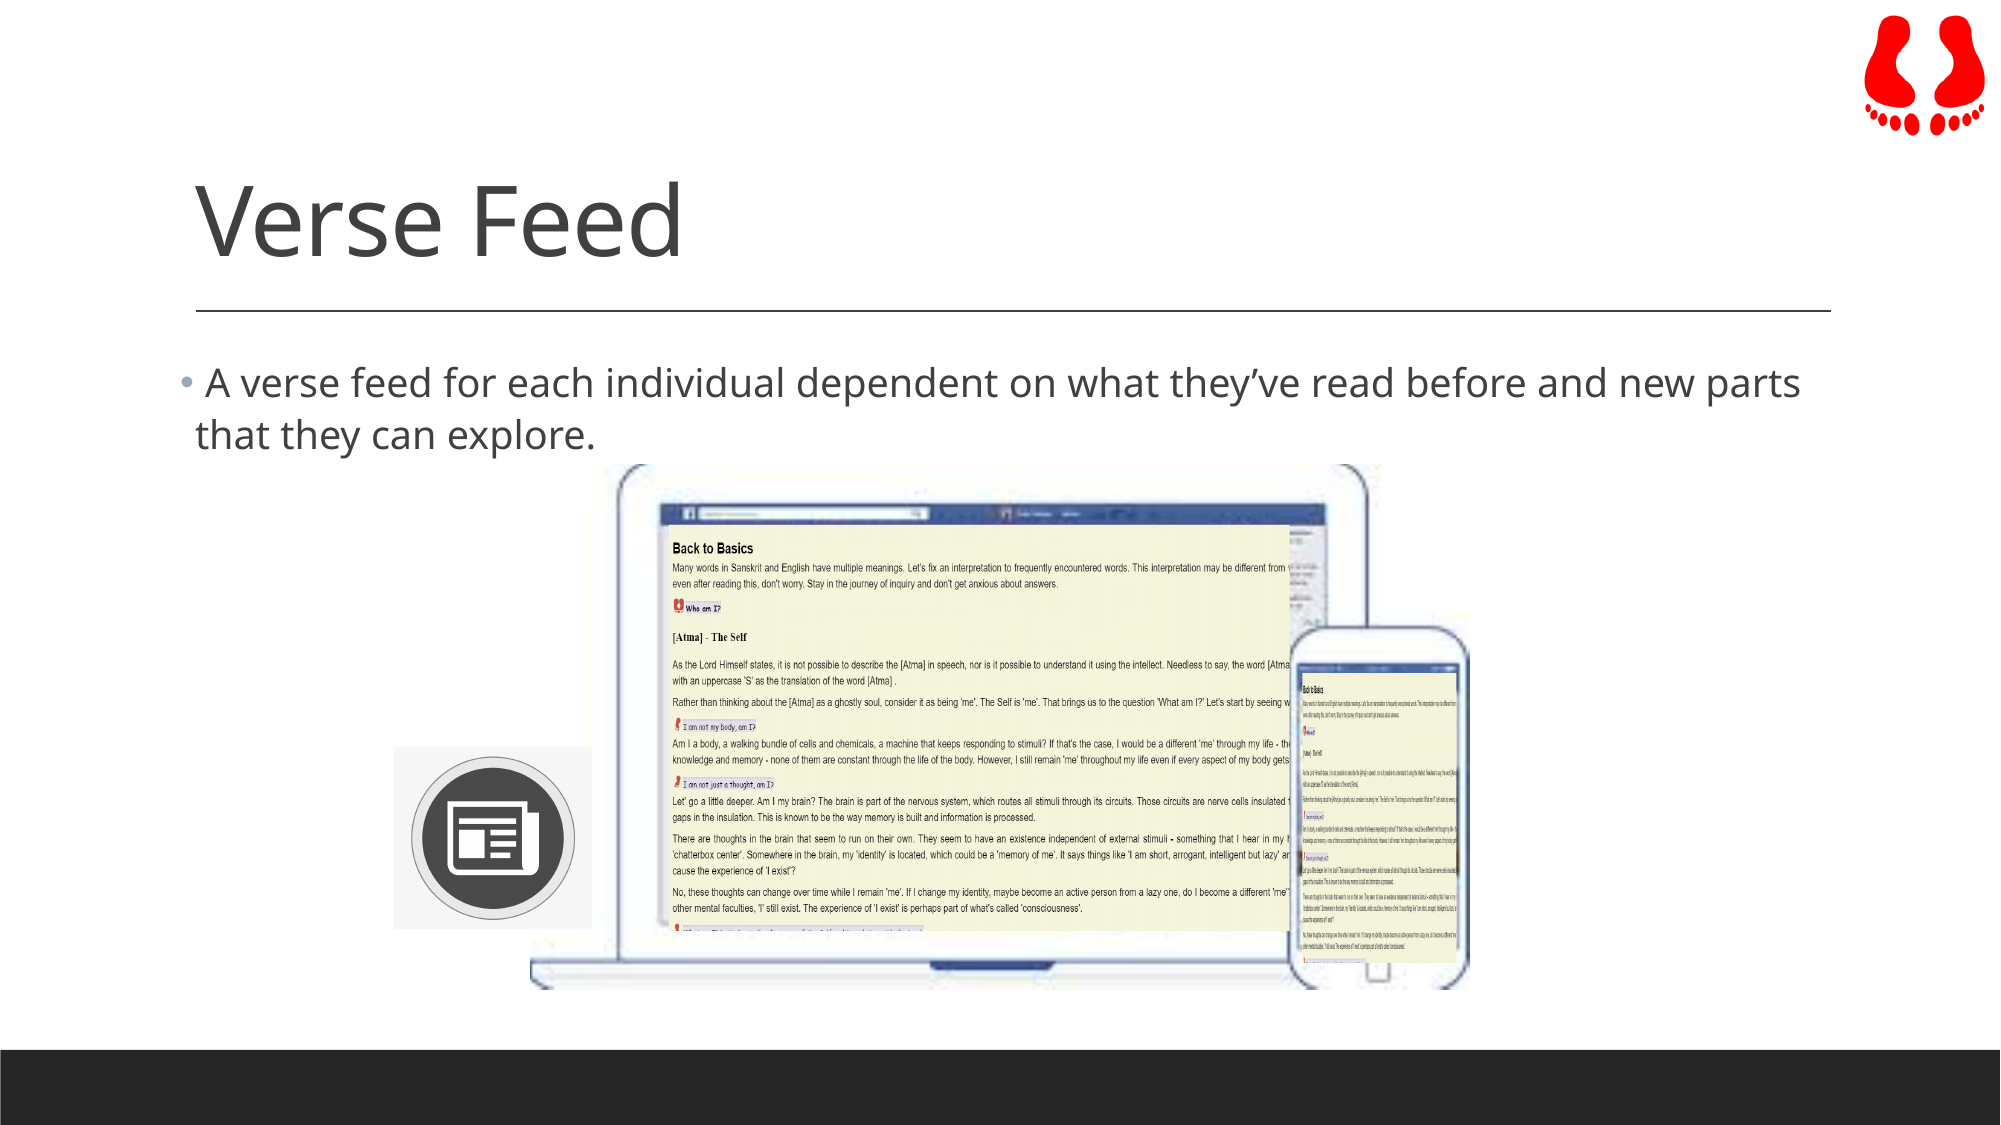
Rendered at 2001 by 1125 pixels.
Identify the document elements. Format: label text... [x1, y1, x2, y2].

picture [1863, 14, 1985, 136]
picture [394, 463, 1470, 991]
title Verse Feed [180, 47, 1830, 285]
list A verse feed for each individual dependent on what they’ve read before and new parts that they can explore. [180, 345, 1830, 963]
